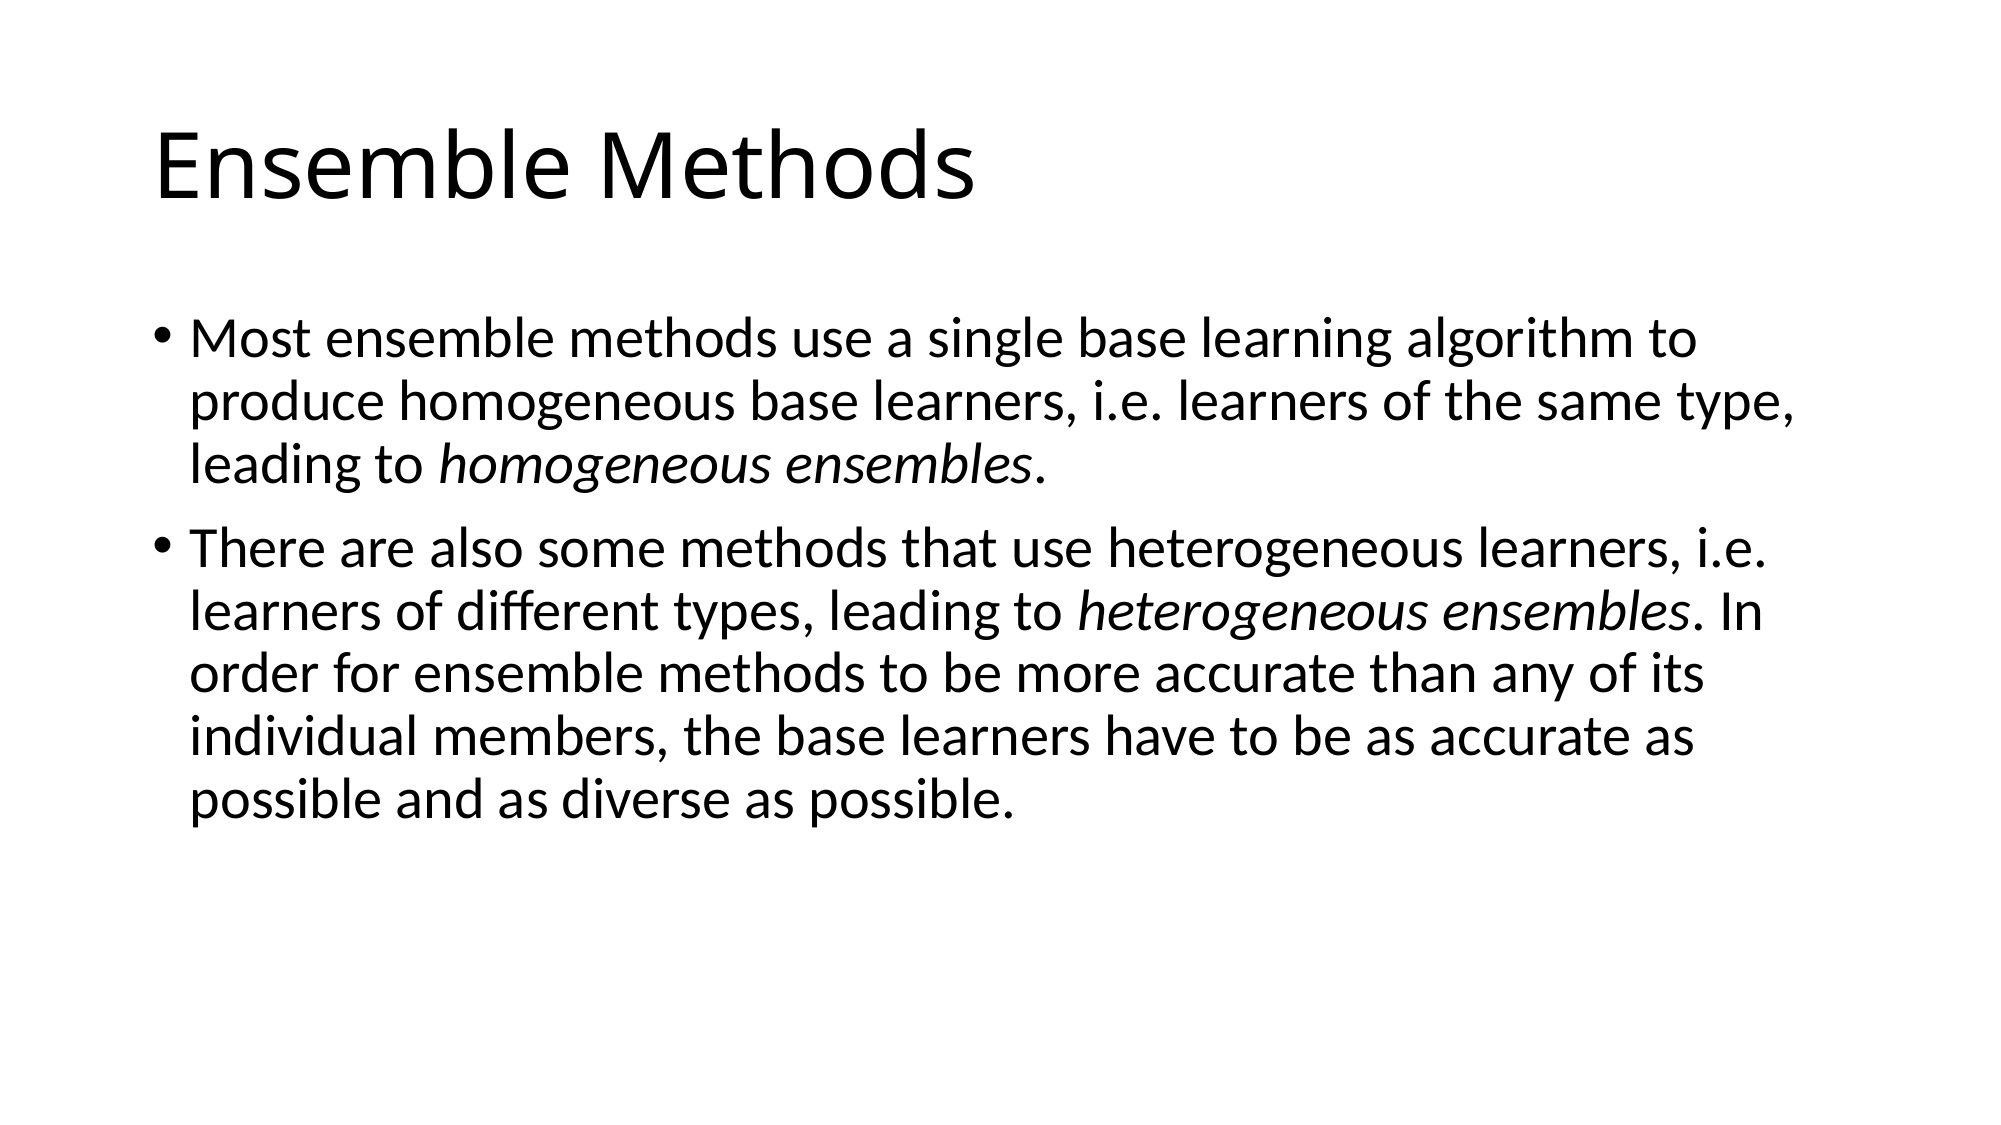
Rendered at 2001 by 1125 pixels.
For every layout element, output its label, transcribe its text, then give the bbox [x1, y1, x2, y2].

title Ensemble Methods [137, 59, 1863, 278]
list Most ensemble methods use a single base learning algorithm to produce homogeneous base learners, i.e. learners of the same type, leading to homogeneous ensembles. There are also some methods that use heterogeneous learners, i.e. learners of different types, leading to heterogeneous ensembles. In order for ensemble methods to be more accurate than any of its individual members, the base learners have to be as accurate as possible and as diverse as possible. [137, 299, 1863, 1014]
